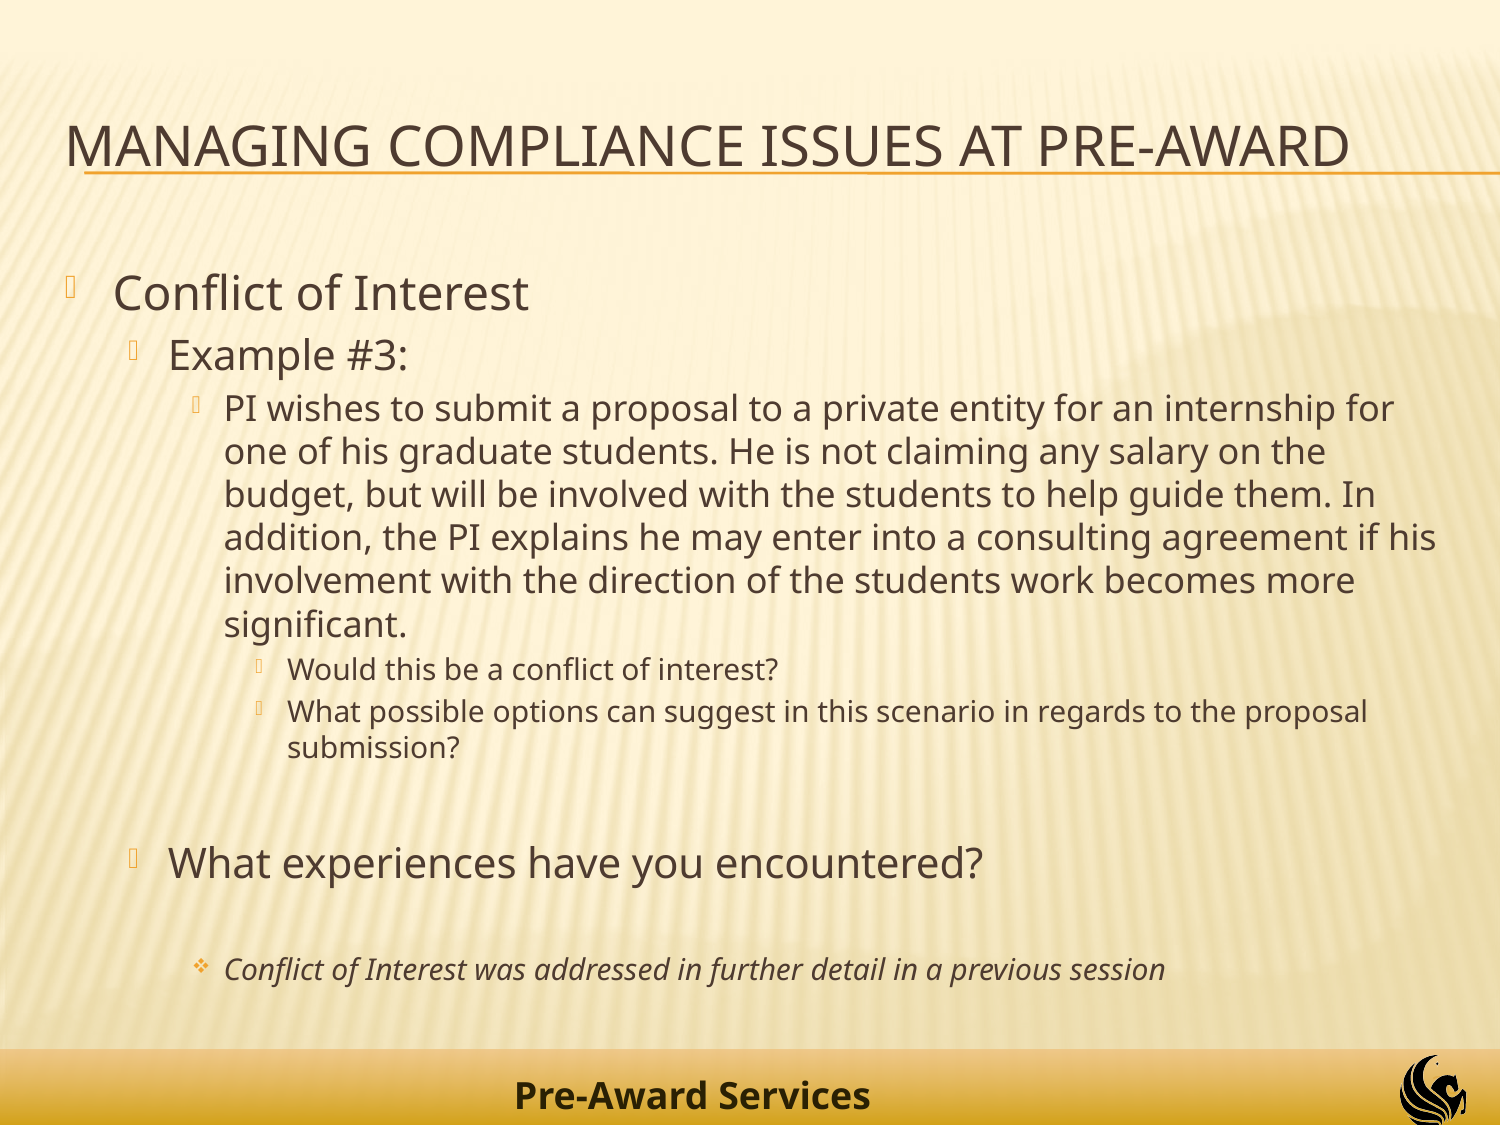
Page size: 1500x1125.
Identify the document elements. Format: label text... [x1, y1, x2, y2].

title Managing Compliance Issues at Pre-Award [50, 75, 1475, 213]
slide_number 20 [1350, 1061, 1475, 1103]
text_box Pre-Award Services [499, 1064, 887, 1125]
list Conflict of Interest Example #3: PI wishes to submit a proposal to a private entity for an internship for one of his graduate students. He is not claiming any salary on the budget, but will be involved with the students to help guide them. In addition, the PI explains he may enter into a consulting agreement if his involvement with the direction of the students work becomes more significant. Would this be a conflict of interest? What possible options can suggest in this scenario in regards to the proposal submission? What experiences have you encountered? Conflict of Interest was addressed in further detail in a previous session [50, 254, 1475, 998]
